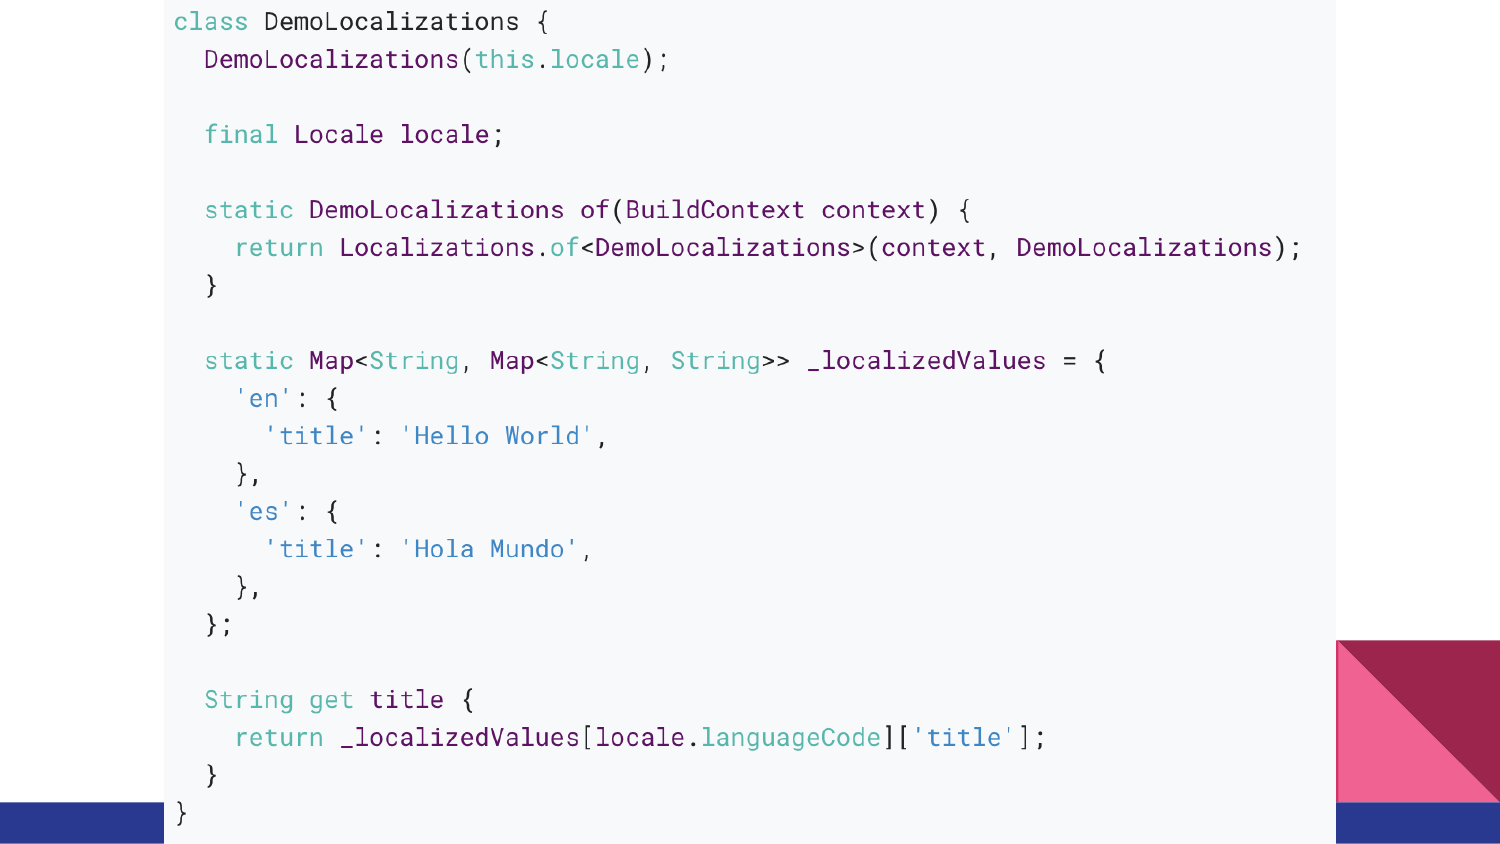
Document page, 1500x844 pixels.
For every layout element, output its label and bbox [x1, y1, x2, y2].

picture [163, 0, 1337, 844]
